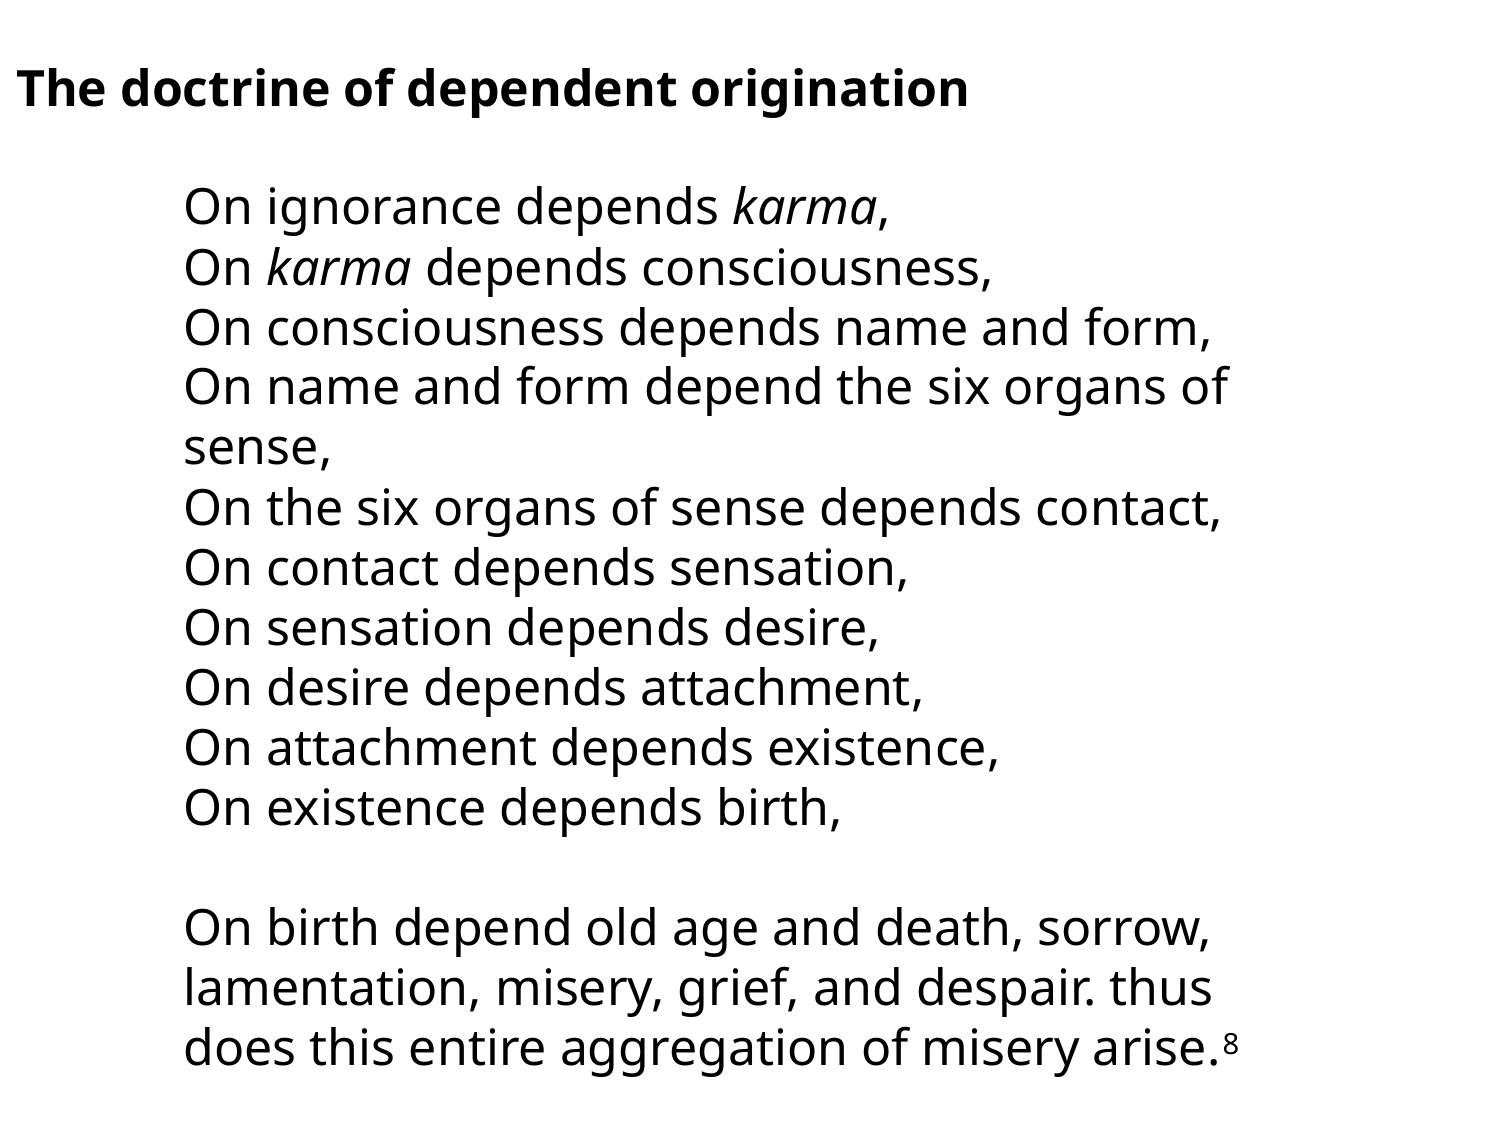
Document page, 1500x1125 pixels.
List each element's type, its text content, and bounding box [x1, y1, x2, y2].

text_box The doctrine of dependent origination [9, 56, 978, 117]
text_box On ignorance depends karma, On karma depends consciousness, On consciousness depends name and form, On name and form depend the six organs of sense, On the six organs of sense depends contact, On contact depends sensation, On sensation depends desire, On desire depends attachment, On attachment depends existence, On existence depends birth, On birth depend old age and death, sorrow, lamentation, misery, grief, and despair. thus does this entire aggregation of misery arise. [177, 174, 1246, 1075]
slide_number 8 [1206, 1024, 1256, 1082]
